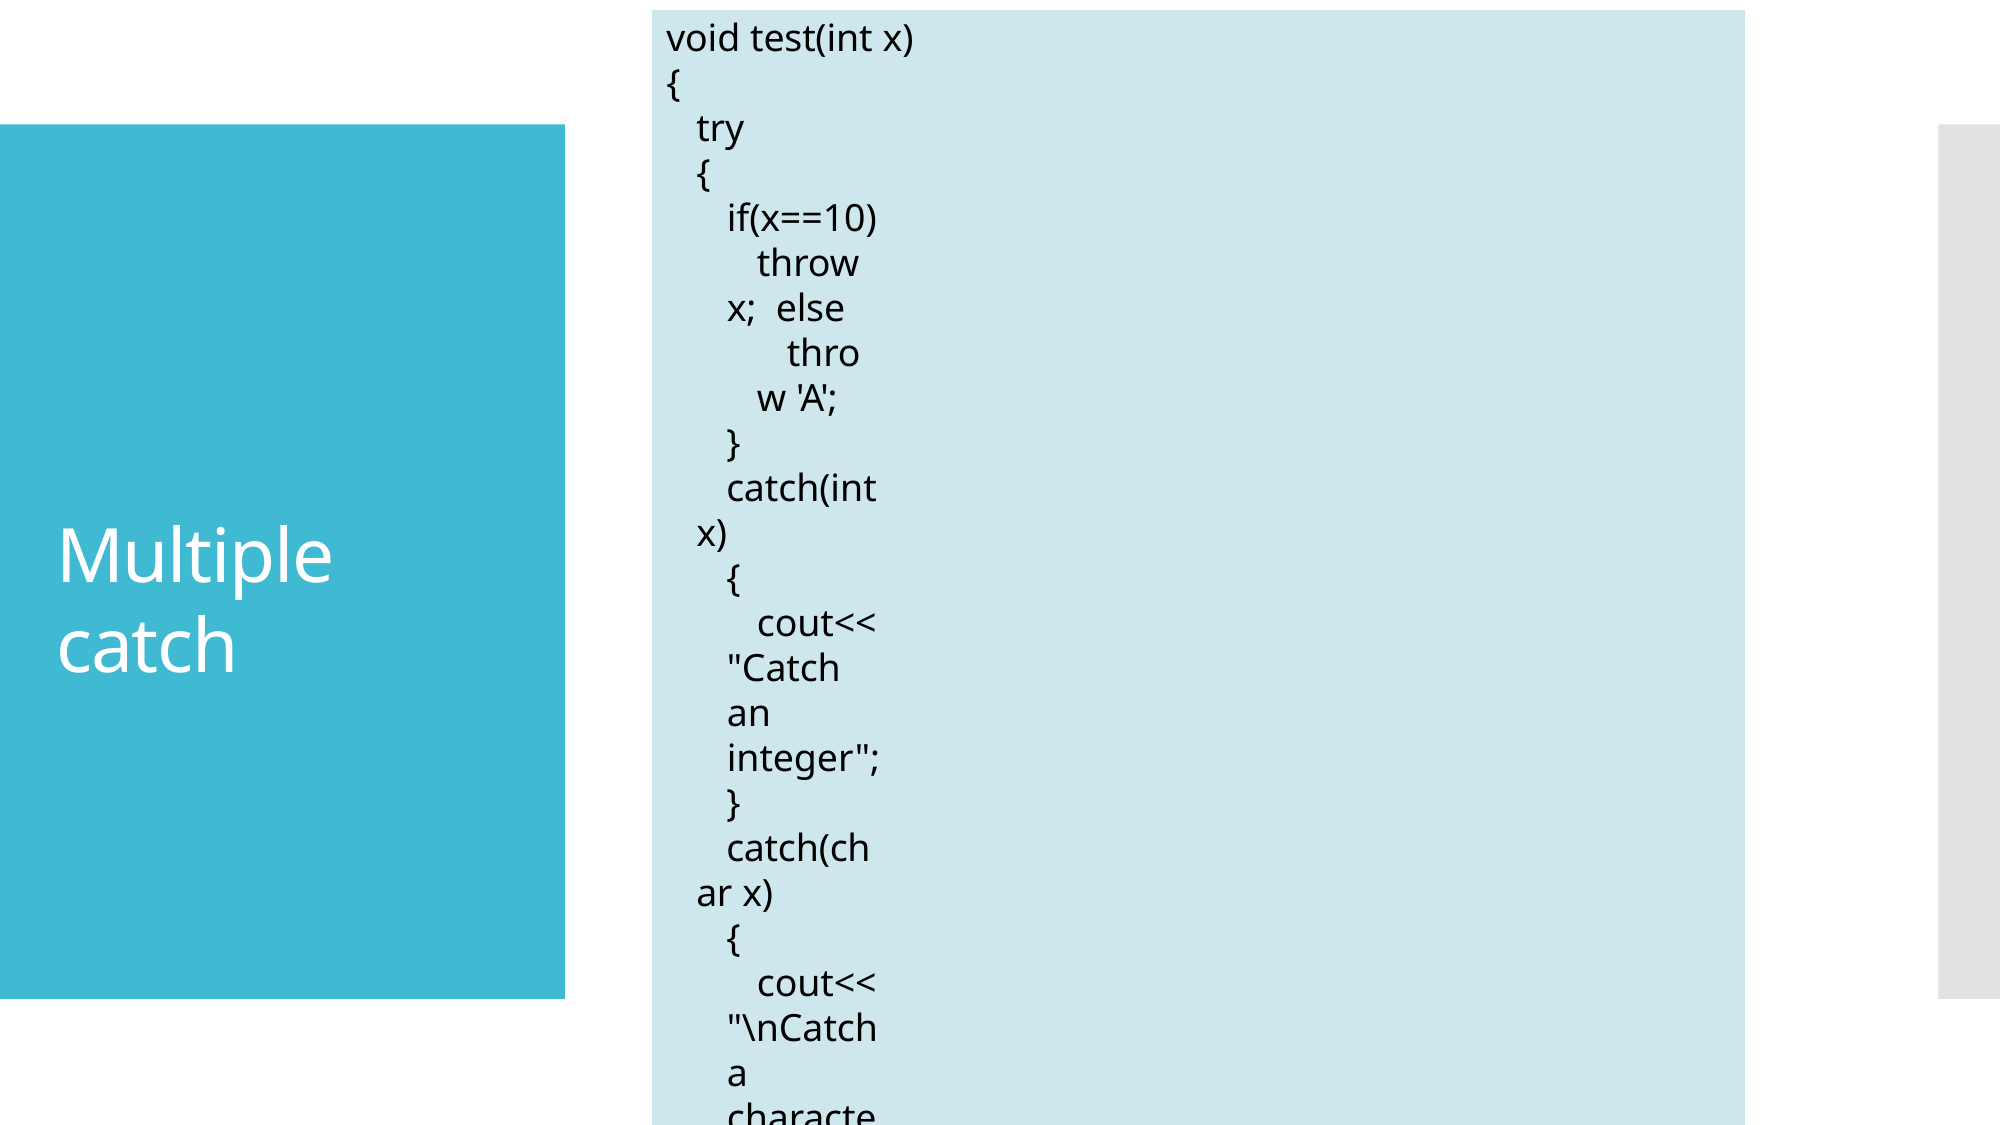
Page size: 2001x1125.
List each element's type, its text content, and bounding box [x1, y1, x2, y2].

text_box Multiple catch [54, 505, 481, 688]
text_box void test(int x) { try { if(x==10) throw x; else throw 'A'; } catch(int x) { cout<< "Catch an integer"; } catch(char x) { cout<< "\nCatch a character"; } } int main() { test(10); test(65); return 0; } [651, 8, 1747, 1125]
